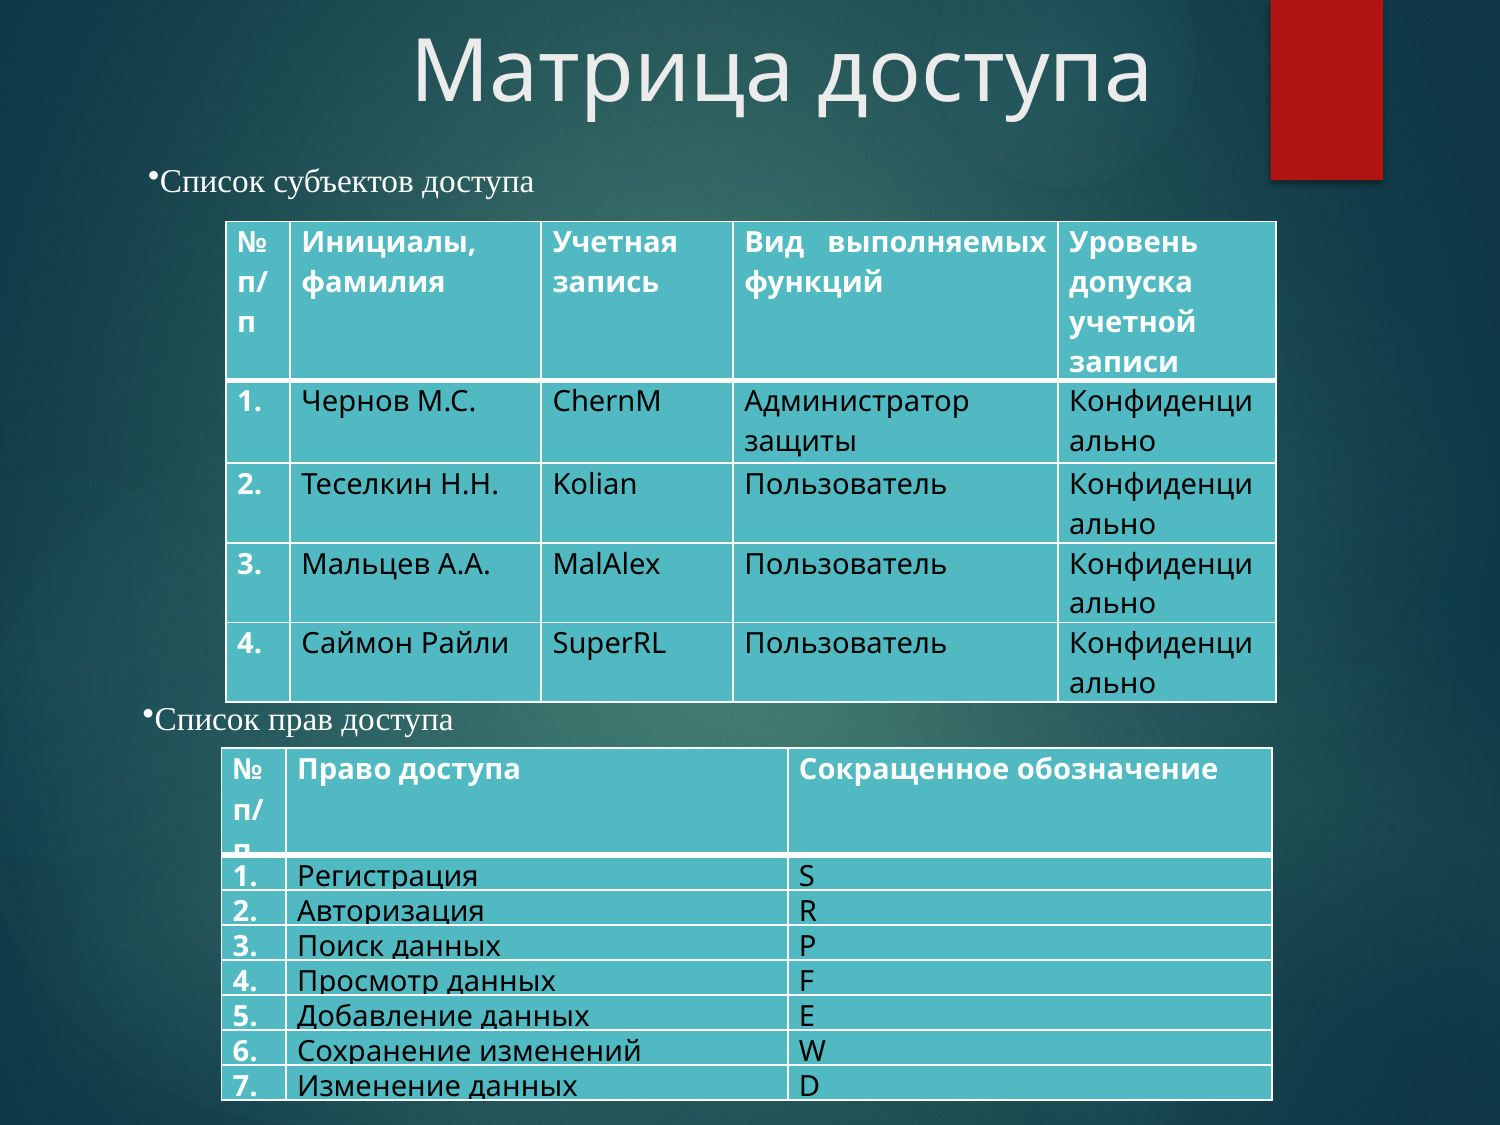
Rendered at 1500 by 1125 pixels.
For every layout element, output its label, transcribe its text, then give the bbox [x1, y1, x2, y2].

table_cell D [789, 1066, 1271, 1099]
table_cell 7. [222, 1066, 285, 1099]
title Матрица доступа [395, 6, 1247, 217]
table_cell E [789, 996, 1271, 1029]
table_cell ChernM [542, 383, 732, 462]
table_header Право доступа [287, 749, 787, 852]
table_cell 6. [222, 1031, 285, 1064]
table_cell Изменение данных [287, 1066, 787, 1099]
table_cell Конфиденциально [1059, 464, 1275, 542]
table_cell Администратор защиты [734, 383, 1057, 462]
table_cell Пользователь [734, 464, 1057, 542]
table_header Уровень допуска учетной записи [1059, 222, 1275, 378]
text_box Список субъектов доступа [133, 151, 551, 207]
table_cell 4. [227, 623, 289, 689]
table_cell Сохранение изменений [287, 1031, 787, 1064]
table_header Сокращенное обозначение [789, 749, 1271, 852]
table_cell Пользователь [734, 623, 1057, 701]
table_cell Kolian [542, 464, 732, 542]
table_cell SuperRL [542, 623, 732, 689]
table_cell 4. [222, 961, 285, 994]
table_cell Чернов М.С. [291, 383, 540, 462]
table_cell Авторизация [287, 891, 787, 924]
table_cell Саймон Райли [291, 623, 540, 689]
table_cell 3. [222, 926, 285, 959]
table_cell 2. [222, 891, 285, 924]
table_cell P [789, 926, 1271, 959]
table_cell Добавление данных [287, 996, 787, 1029]
table_cell 1. [222, 858, 285, 889]
table_cell MalAlex [542, 544, 732, 622]
text_box Список прав доступа [127, 689, 996, 745]
table_cell Конфиденциально [1059, 544, 1275, 622]
table_cell S [789, 858, 1271, 889]
table_cell Мальцев А.А. [291, 544, 540, 622]
table_cell Теселкин Н.Н. [291, 464, 540, 542]
table_header № п/п [222, 749, 285, 852]
table_cell 1. [227, 383, 289, 462]
table_cell Регистрация [287, 858, 787, 889]
table_cell 2. [227, 464, 289, 542]
table_cell Просмотр данных [287, 961, 787, 994]
table_cell 3. [227, 544, 289, 622]
table_cell Поиск данных [287, 926, 787, 959]
table_header № п/п [227, 222, 289, 378]
table_cell F [789, 961, 1271, 994]
table_cell Пользователь [734, 544, 1057, 622]
table_cell 5. [222, 996, 285, 1029]
table_cell R [789, 891, 1271, 924]
table_header Инициалы, фамилия [291, 222, 540, 378]
table_cell W [789, 1031, 1271, 1064]
table_header Вид выполняемых функций [734, 222, 1057, 378]
table_cell Конфиденциально [1059, 623, 1275, 701]
table_cell Конфиденциально [1059, 383, 1275, 462]
table_header Учетная запись [542, 222, 732, 378]
